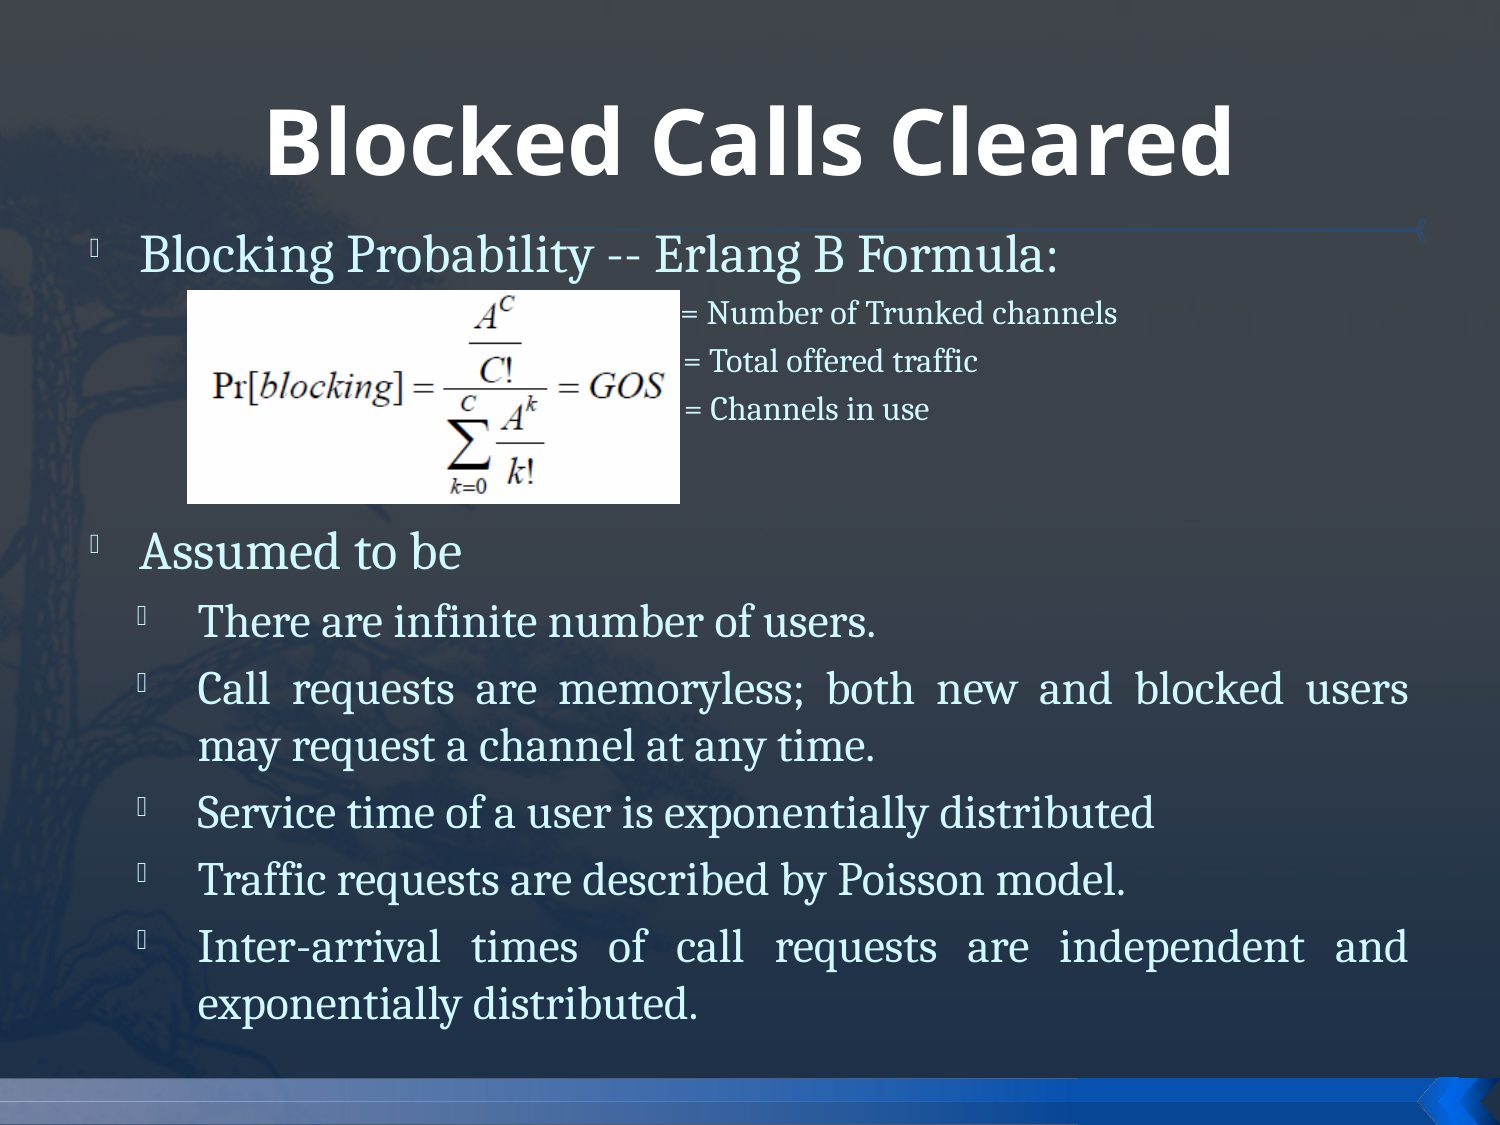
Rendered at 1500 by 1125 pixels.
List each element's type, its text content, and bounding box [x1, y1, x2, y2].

list Blocking Probability -- Erlang B Formula: C = Number of Trunked channels A = Total offered traffic K = Channels in use Assumed to be There are infinite number of users. Call requests are memoryless; both new and blocked users may request a channel at any time. Service time of a user is exponentially distributed Traffic requests are described by Poisson model. Inter-arrival times of call requests are independent and exponentially distributed. [75, 210, 1425, 1043]
title Blocked Calls Cleared [75, 45, 1425, 210]
picture [186, 290, 681, 505]
